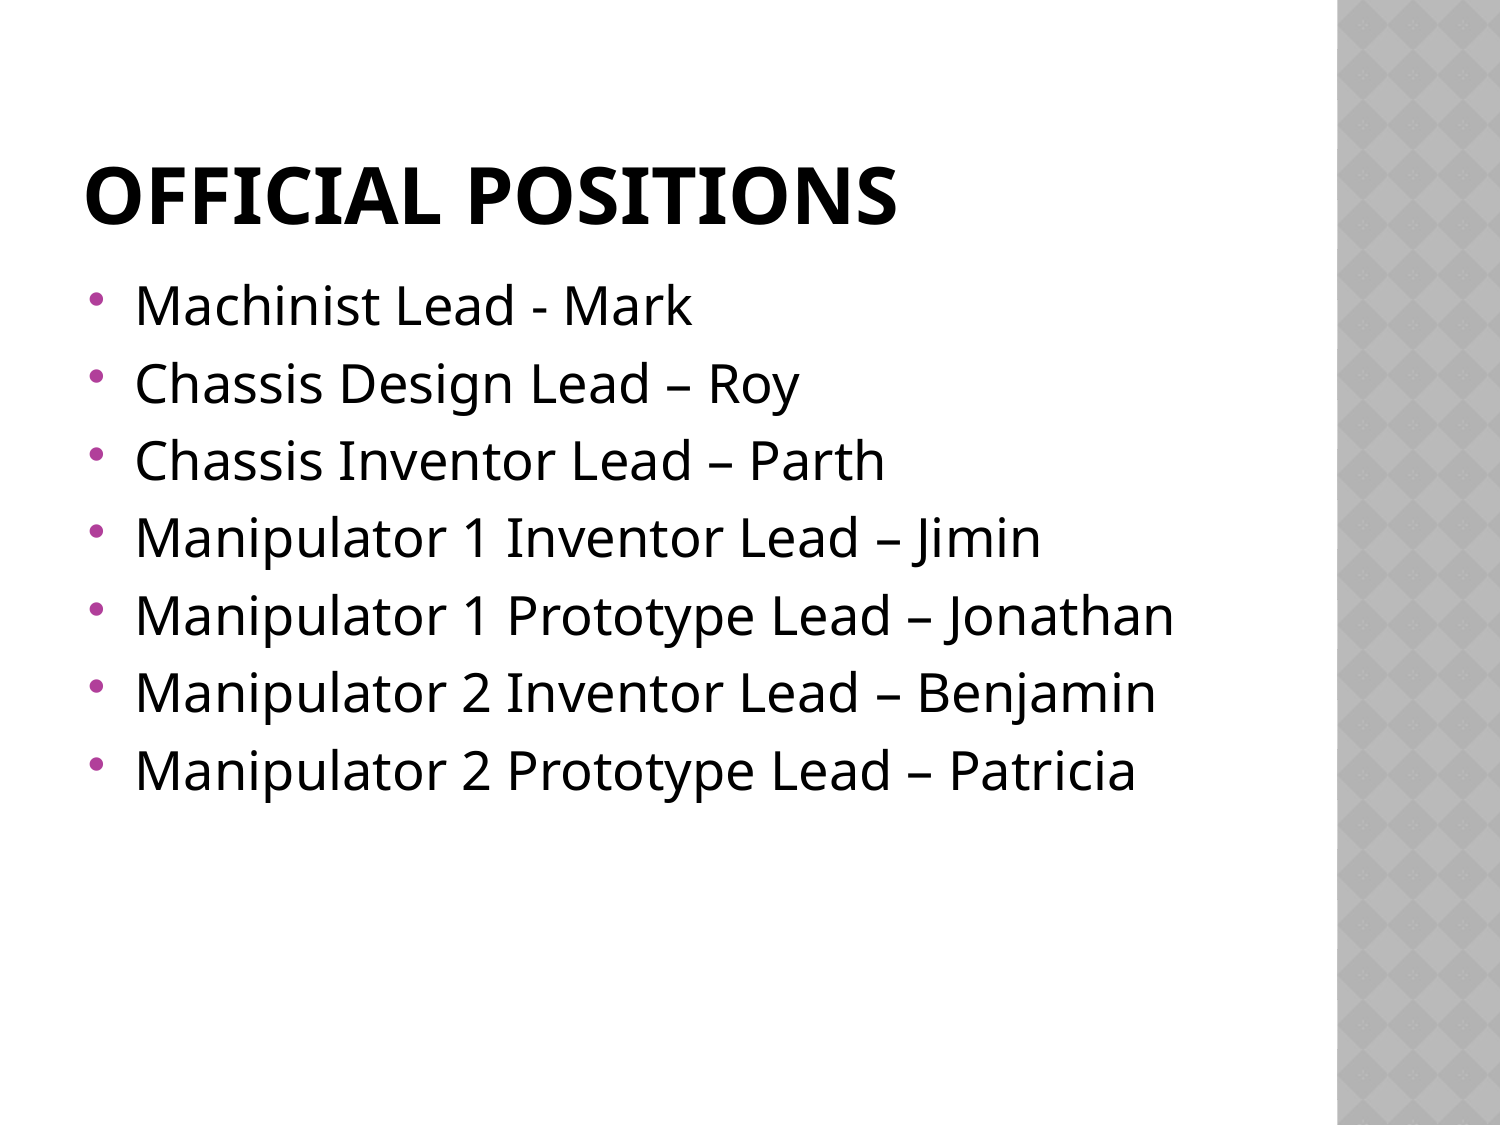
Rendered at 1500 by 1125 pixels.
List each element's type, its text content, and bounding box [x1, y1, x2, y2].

title Official Positions [75, 52, 1263, 240]
list Machinist Lead - Mark Chassis Design Lead – Roy Chassis Inventor Lead – Parth Manipulator 1 Inventor Lead – Jimin Manipulator 1 Prototype Lead – Jonathan Manipulator 2 Inventor Lead – Benjamin Manipulator 2 Prototype Lead – Patricia [75, 264, 1263, 1059]
